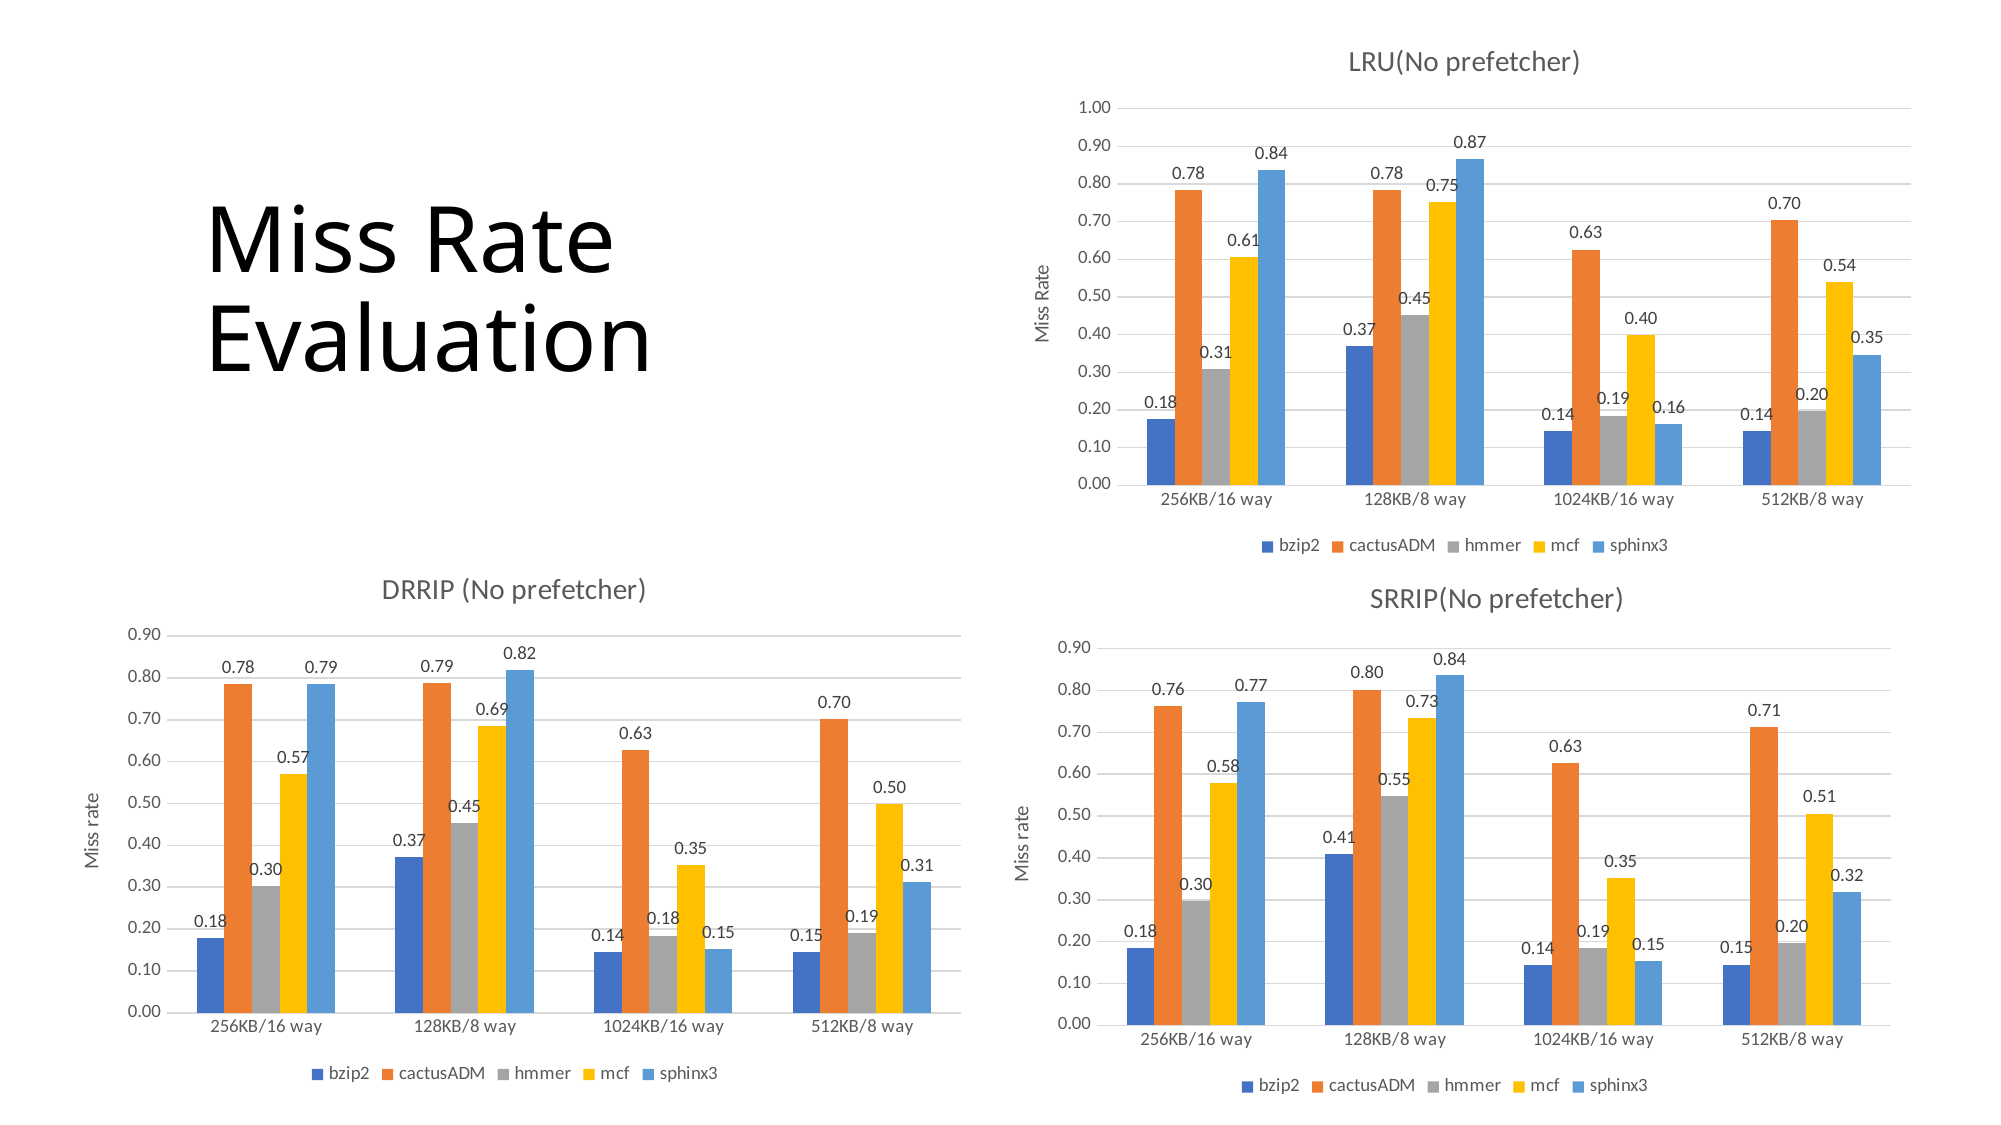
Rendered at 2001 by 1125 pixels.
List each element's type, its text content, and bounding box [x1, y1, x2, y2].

title Miss Rate Evaluation [189, 183, 980, 402]
chart [49, 22, 1930, 1103]
